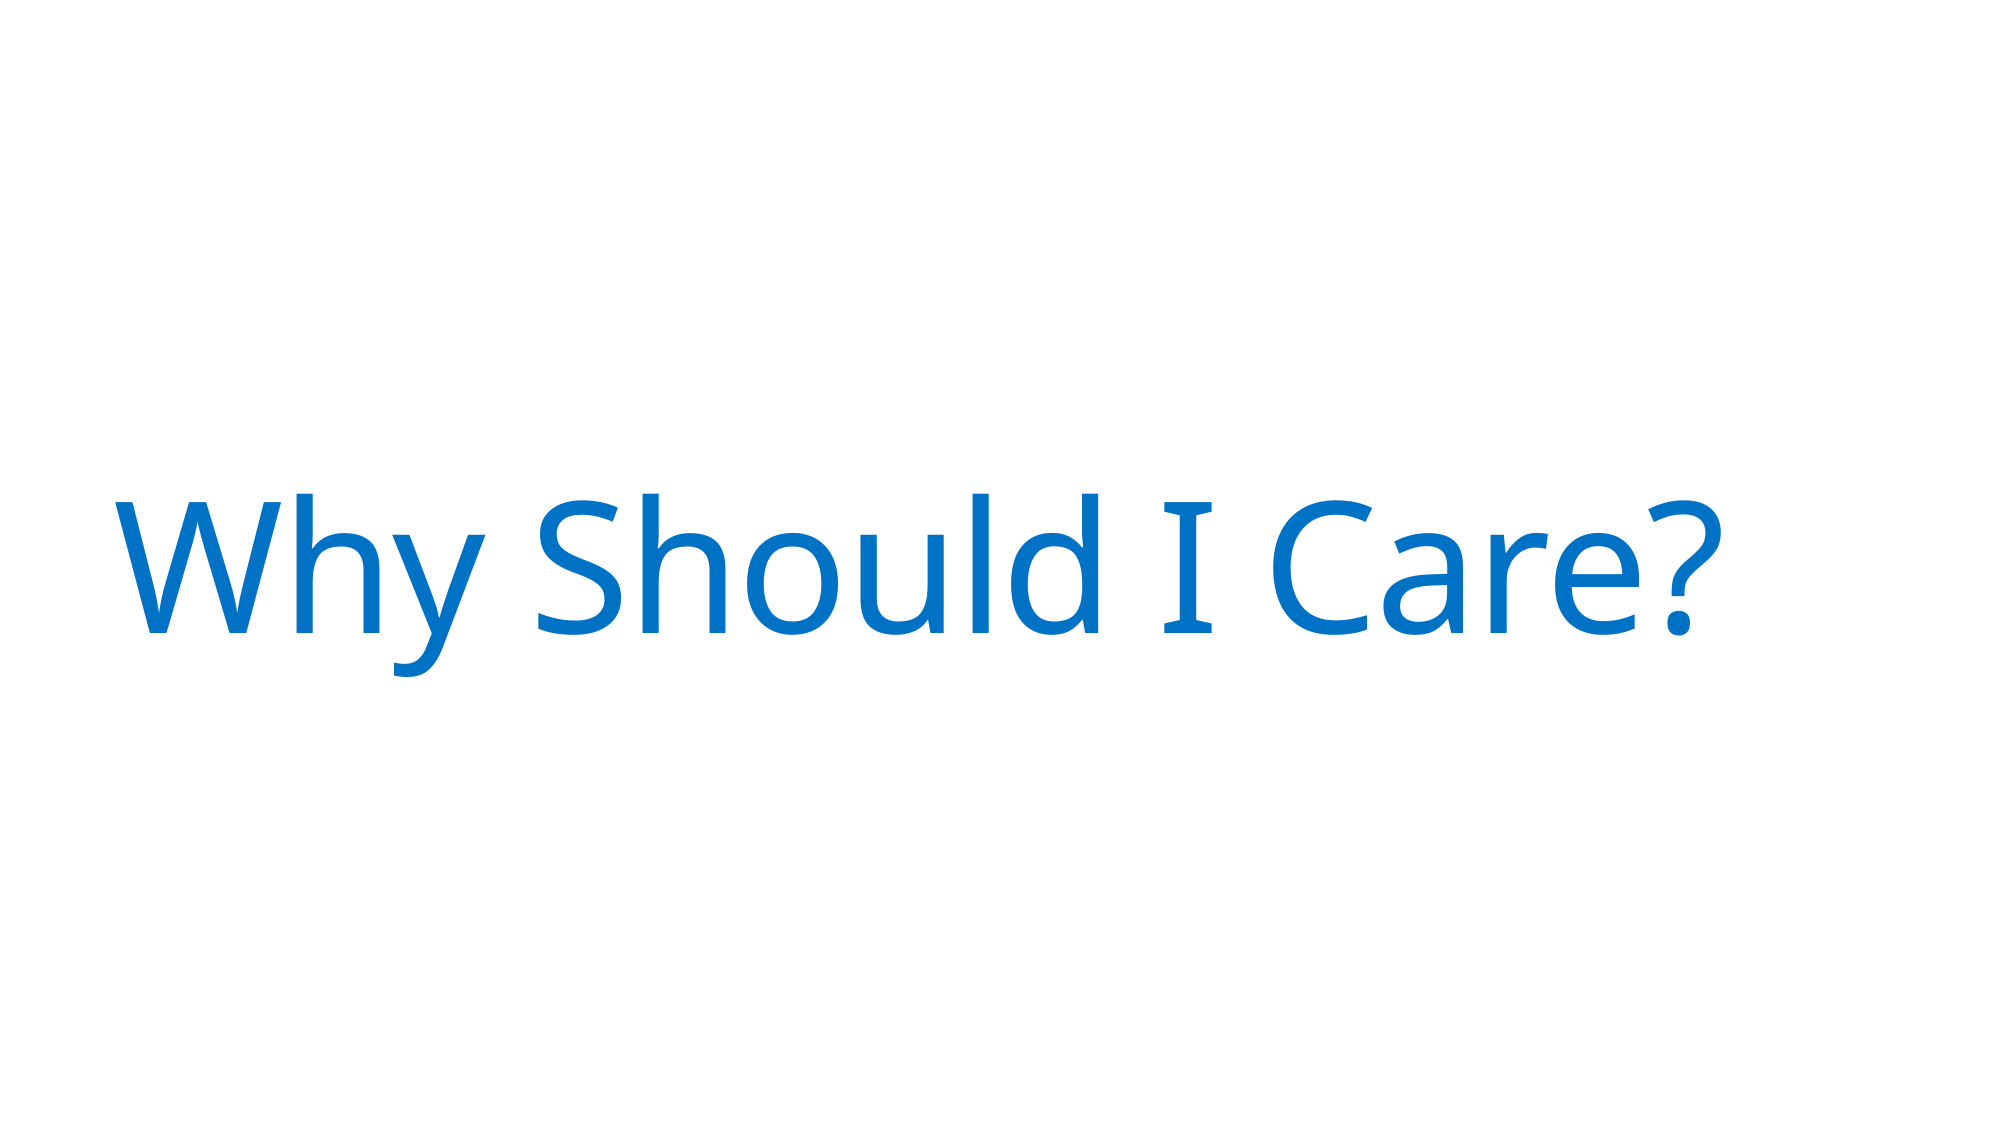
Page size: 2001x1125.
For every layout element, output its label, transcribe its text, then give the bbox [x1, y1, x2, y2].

title Why Should I Care? [98, 125, 1868, 677]
